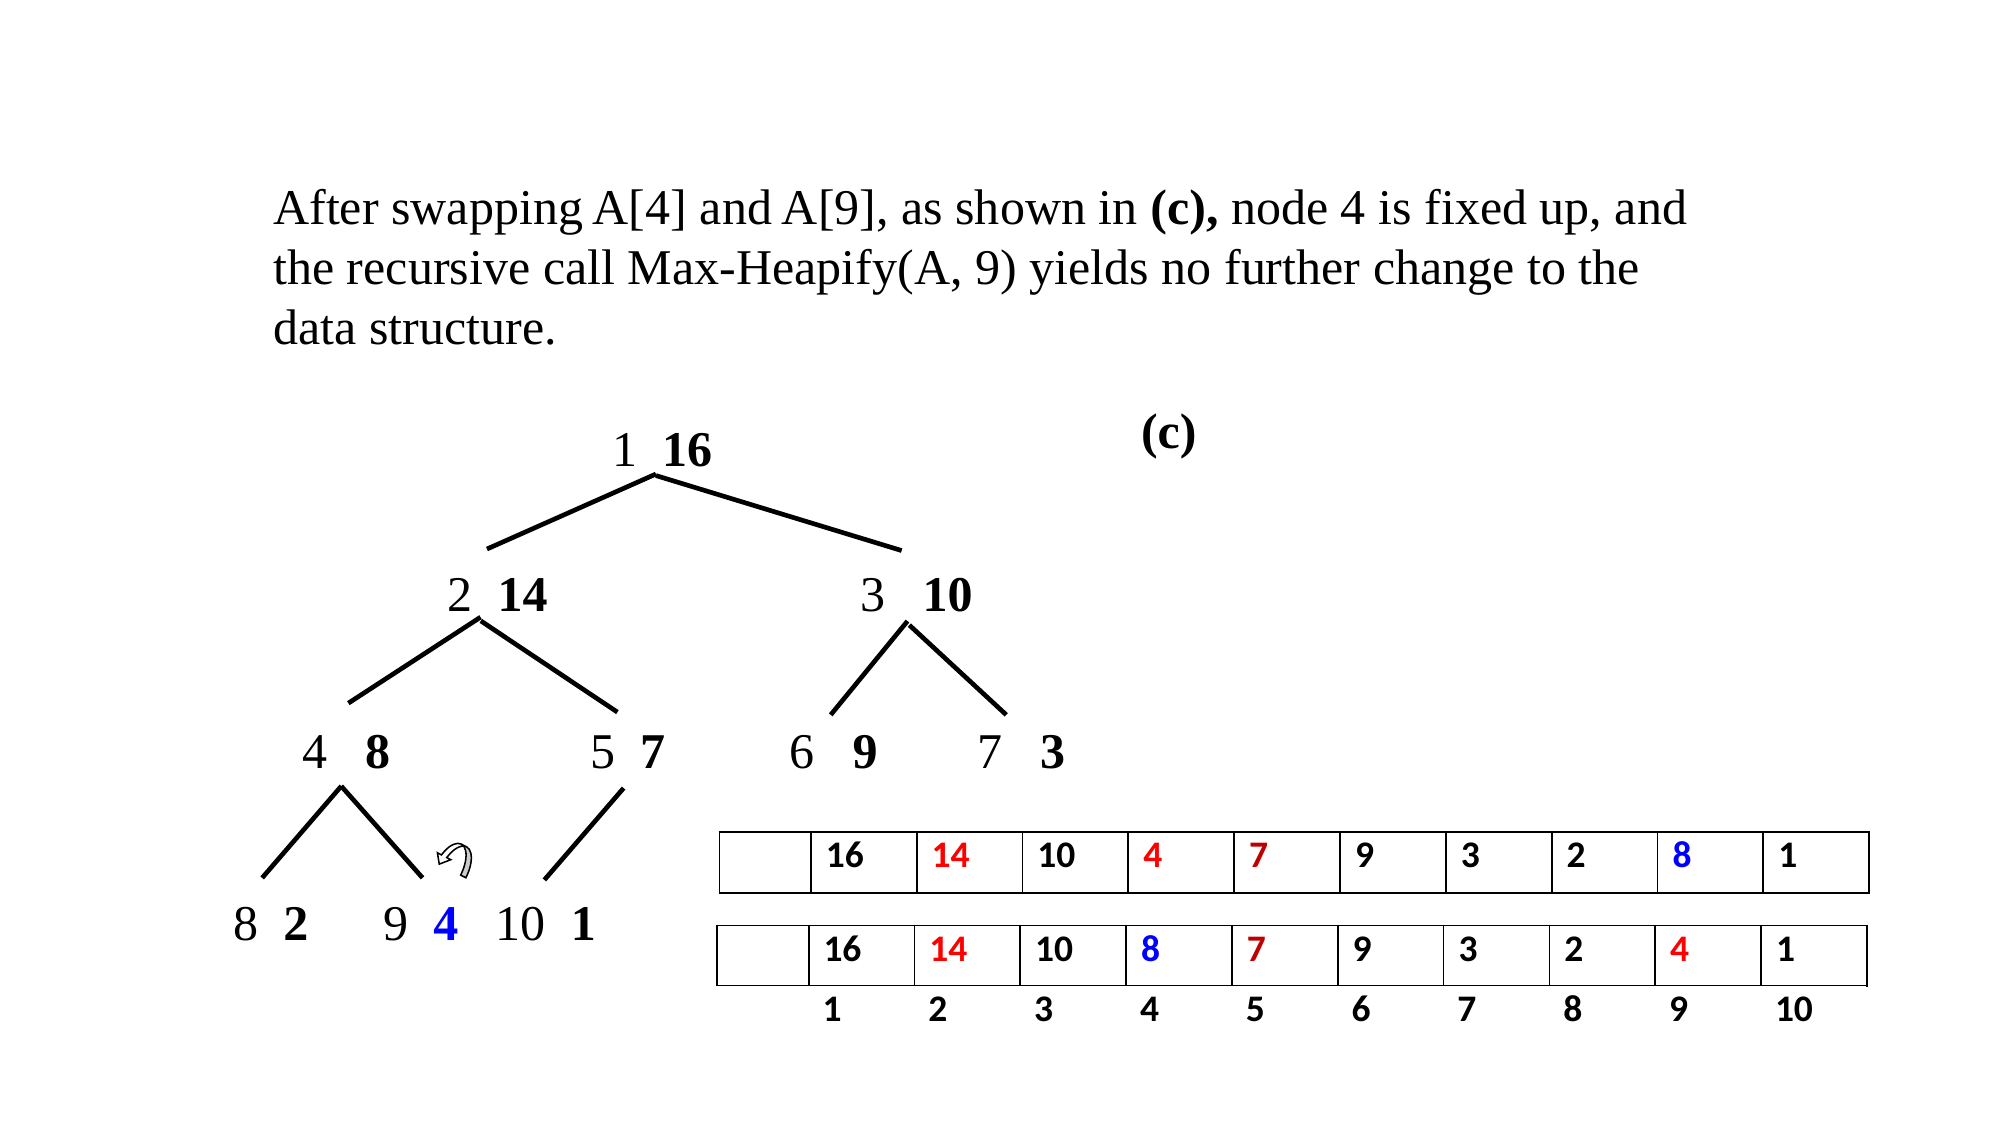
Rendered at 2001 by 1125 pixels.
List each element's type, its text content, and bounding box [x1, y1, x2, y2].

text_box 1 16 [584, 408, 727, 484]
text_box [437, 843, 472, 878]
text_box 8 2 9 4 10 1 [218, 882, 870, 958]
text_box 4 8 5 7 6 9 7 3 [275, 710, 1147, 786]
text_box 2 14 3 10 [432, 554, 1007, 630]
text_box (c) [1126, 391, 1212, 466]
text_box After swapping A[4] and A[9], as shown in (c), node 4 is fixed up, and the recursive call Max-Heapify(A, 9) yields no further change to the data structure. [258, 166, 1742, 362]
